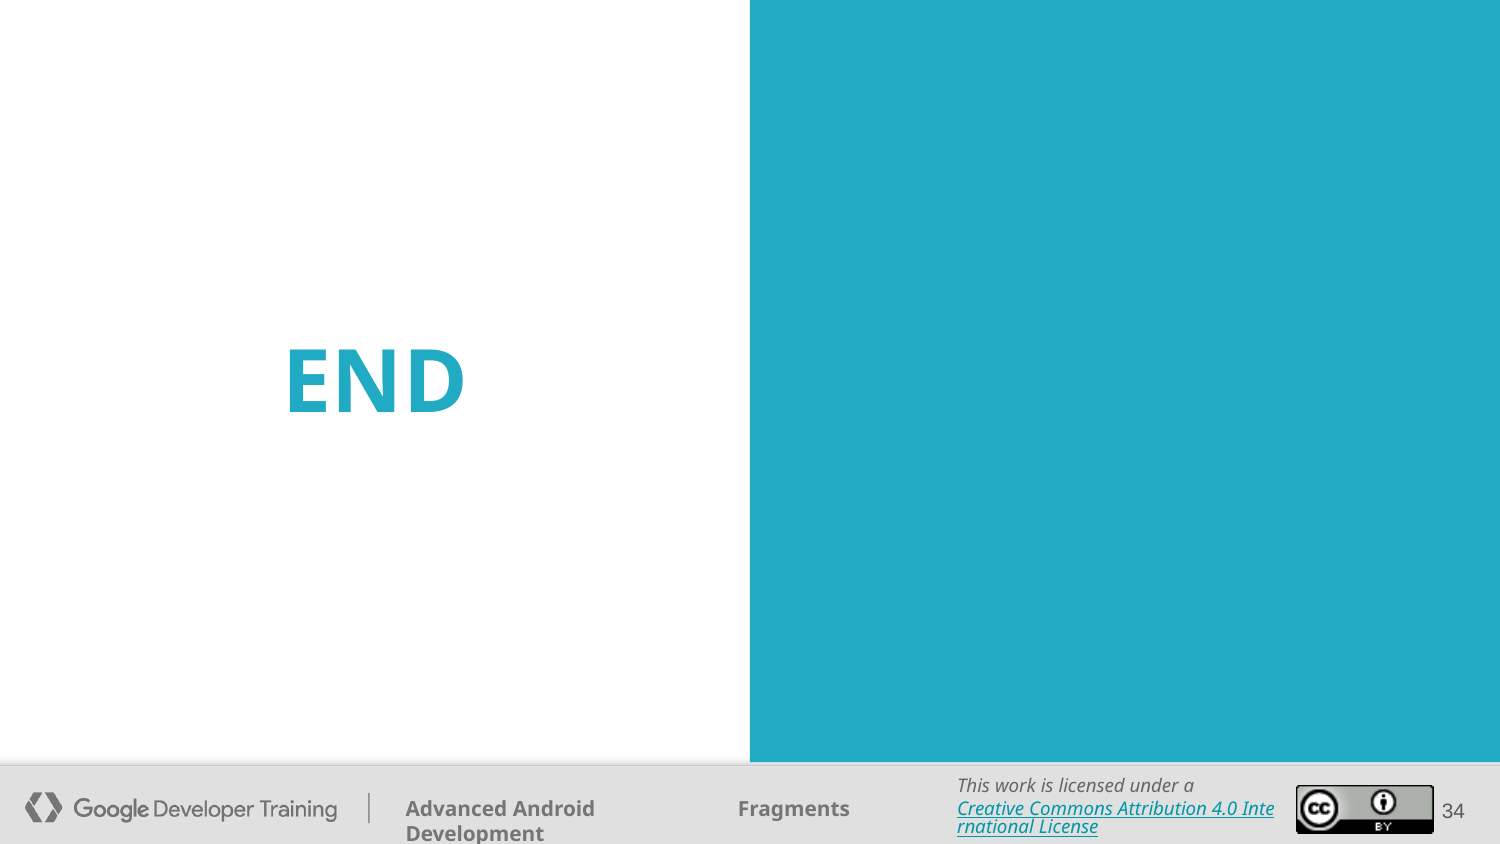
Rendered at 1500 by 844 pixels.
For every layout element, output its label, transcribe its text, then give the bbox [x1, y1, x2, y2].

title END [43, 202, 708, 446]
picture [0, 0, 1500, 844]
slide_number ‹#› [1389, 777, 1480, 842]
